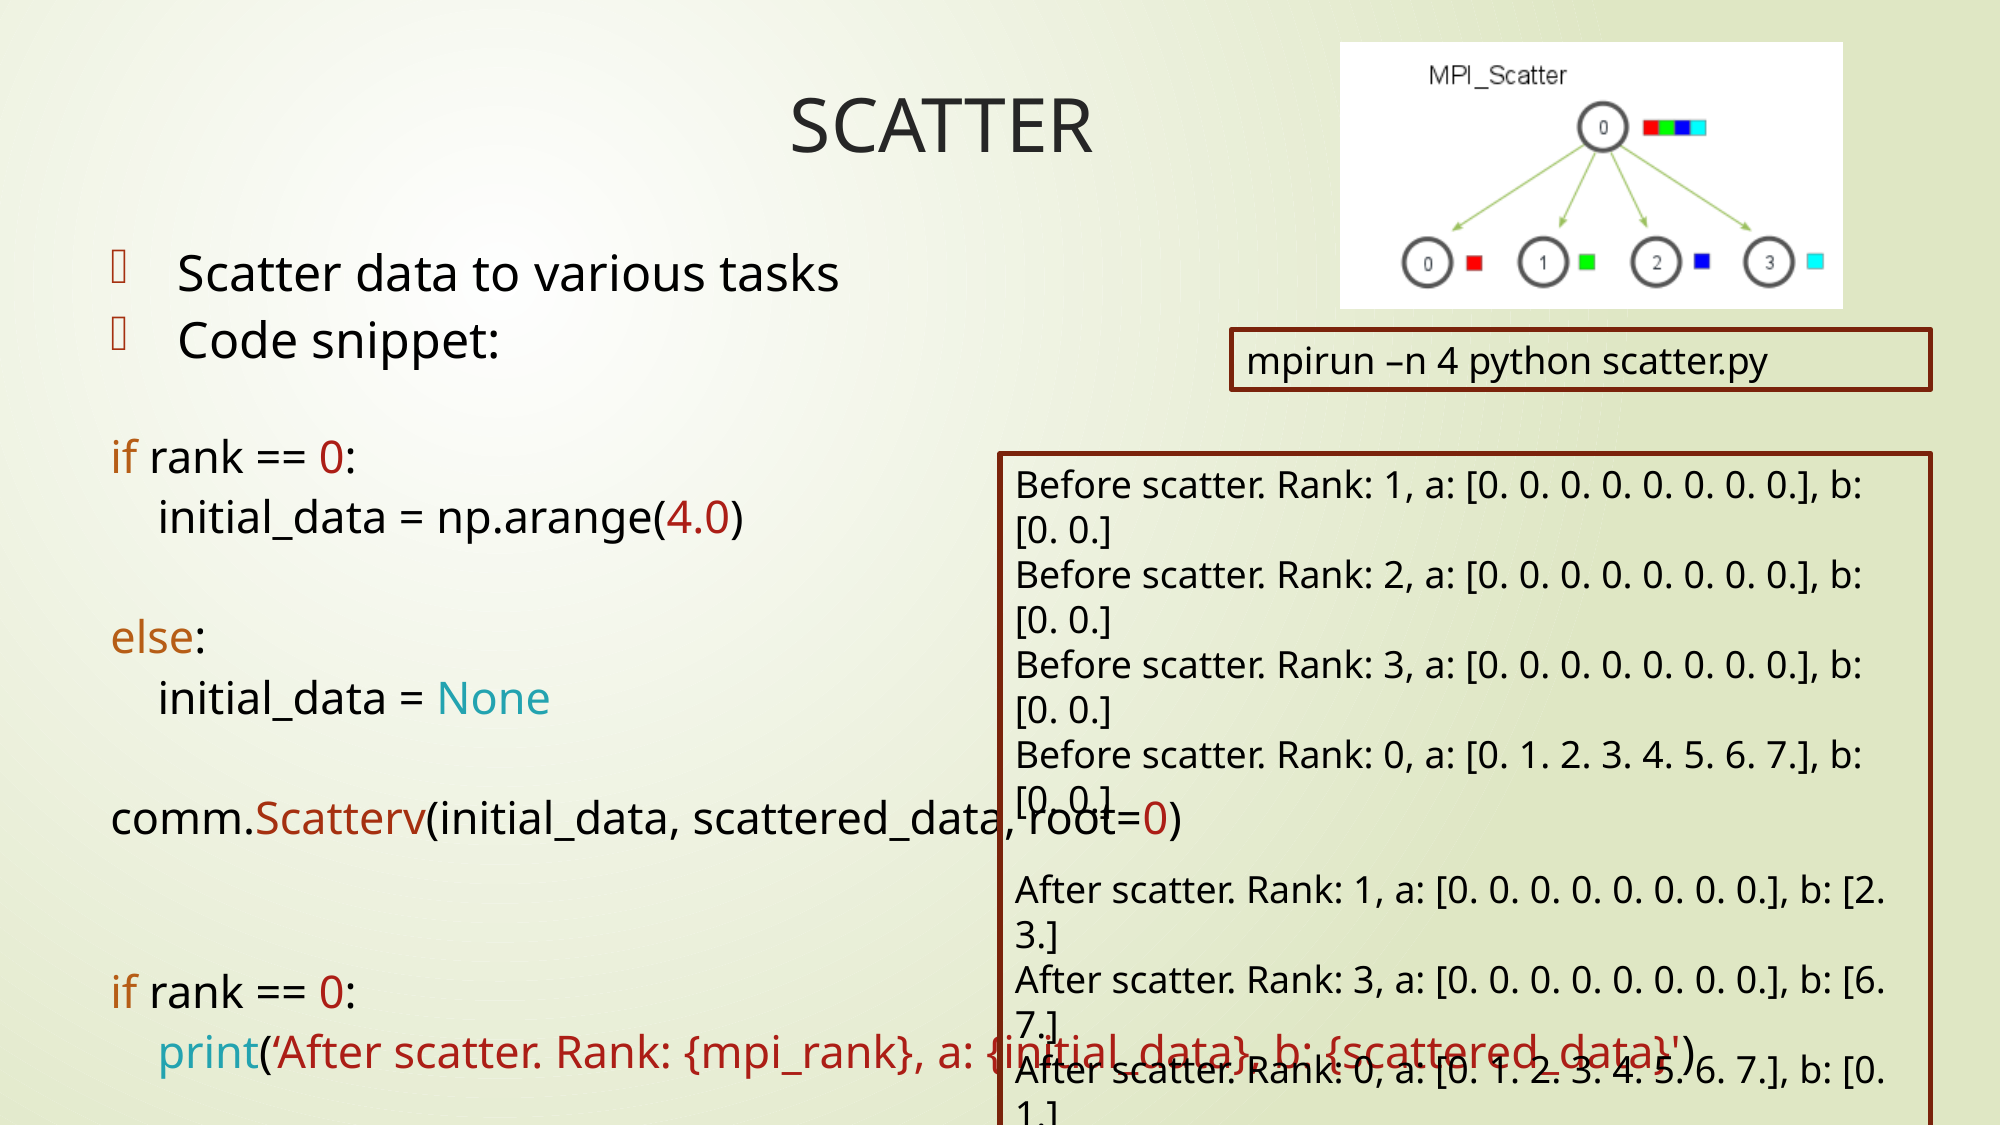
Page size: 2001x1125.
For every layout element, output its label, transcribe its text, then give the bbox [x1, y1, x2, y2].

picture [1340, 42, 1843, 309]
list Scatter data to various tasks Code snippet: if rank == 0: initial_data = np.arange(4.0) else: initial_data = None comm.Scatterv(initial_data, scattered_data, root=0) if rank == 0: print(‘After scatter. Rank: {mpi_rank}, a: {initial_data}, b: {scattered_data}') [95, 234, 1754, 1107]
title SCATTER [211, 70, 1335, 234]
text_box mpirun –n 4 python scatter.py [1231, 329, 1931, 390]
text_box Before scatter. Rank: 1, a: [0. 0. 0. 0. 0. 0. 0. 0.], b: [0. 0.] Before scatter. Rank: 2, a: [0. 0. 0. 0. 0. 0. 0. 0.], b: [0. 0.] Before scatter. Rank: 3, a: [0. 0. 0. 0. 0. 0. 0. 0.], b: [0. 0.] Before scatter. Rank: 0, a: [0. 1. 2. 3. 4. 5. 6. 7.], b: [0. 0.] After scatter. Rank: 1, a: [0. 0. 0. 0. 0. 0. 0. 0.], b: [2. 3.] After scatter. Rank: 3, a: [0. 0. 0. 0. 0. 0. 0. 0.], b: [6. 7.] After scatter. Rank: 0, a: [0. 1. 2. 3. 4. 5. 6. 7.], b: [0. 1.] After scatter. Rank: 2, a: [0. 0. 0. 0. 0. 0. 0. 0.], b: [4. 5.] [999, 453, 1931, 1125]
